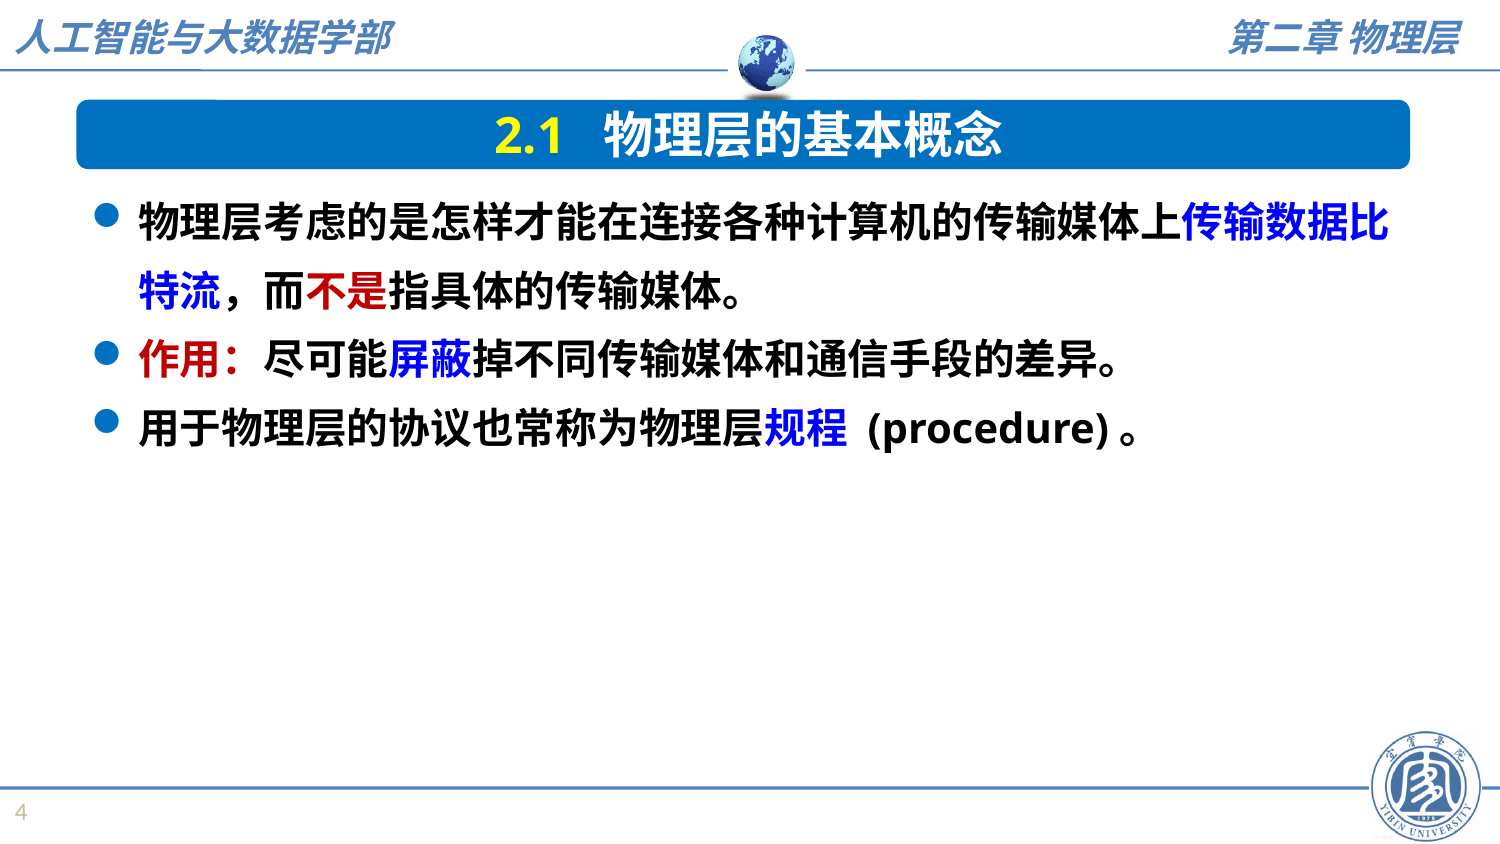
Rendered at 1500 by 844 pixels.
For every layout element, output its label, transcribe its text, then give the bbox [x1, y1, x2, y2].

slide_number 4 [0, 787, 350, 833]
picture [736, 33, 796, 99]
list 2.1 物理层的基本概念 [204, 106, 1293, 161]
list 物理层考虑的是怎样才能在连接各种计算机的传输媒体上传输数据比特流，而不是指具体的传输媒体。 作用：尽可能屏蔽掉不同传输媒体和通信手段的差异。 用于物理层的协议也常称为物理层规程 (procedure)。 [76, 169, 1410, 715]
